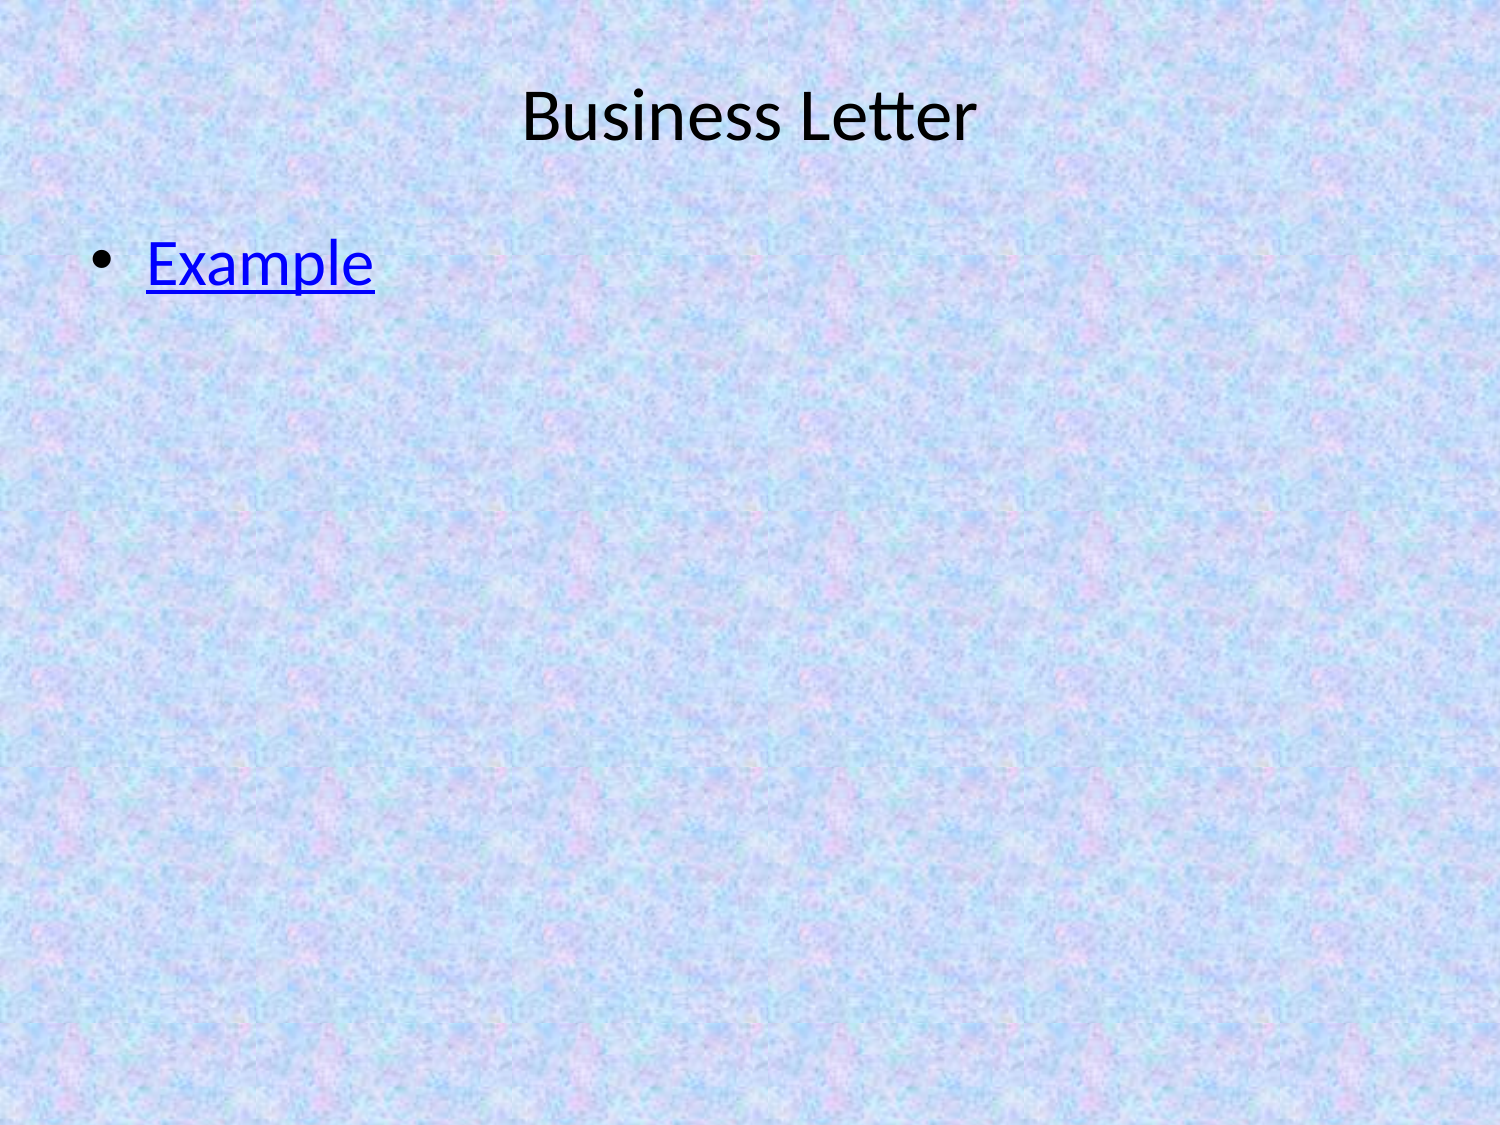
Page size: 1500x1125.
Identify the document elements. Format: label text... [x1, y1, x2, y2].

title Business Letter [75, 45, 1425, 176]
list Example [75, 210, 1425, 1005]
picture [0, 0, 1500, 1125]
